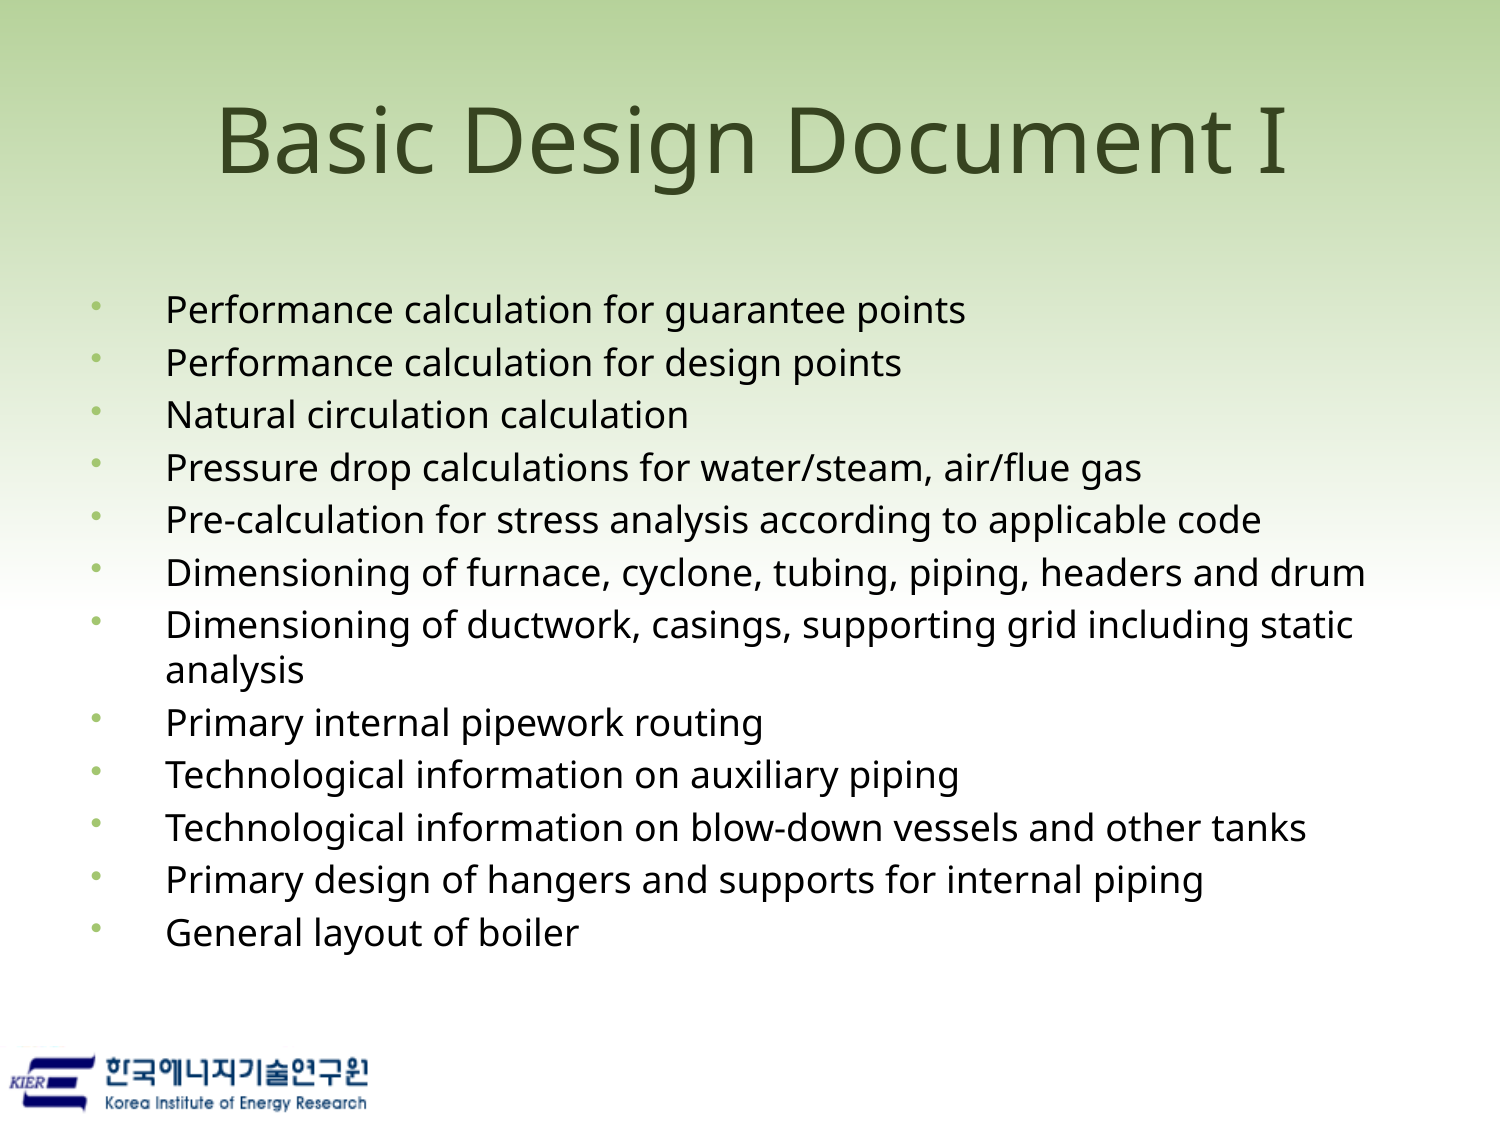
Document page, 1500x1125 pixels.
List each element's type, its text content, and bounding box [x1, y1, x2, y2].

list Performance calculation for guarantee points Performance calculation for design points Natural circulation calculation Pressure drop calculations for water/steam, air/flue gas Pre-calculation for stress analysis according to applicable code Dimensioning of furnace, cyclone, tubing, piping, headers and drum Dimensioning of ductwork, casings, supporting grid including static analysis Primary internal pipework routing Technological information on auxiliary piping Technological information on blow-down vessels and other tanks Primary design of hangers and supports for internal piping General layout of boiler [76, 278, 1427, 1022]
picture [0, 1046, 374, 1125]
title Basic Design Document I [76, 42, 1427, 231]
